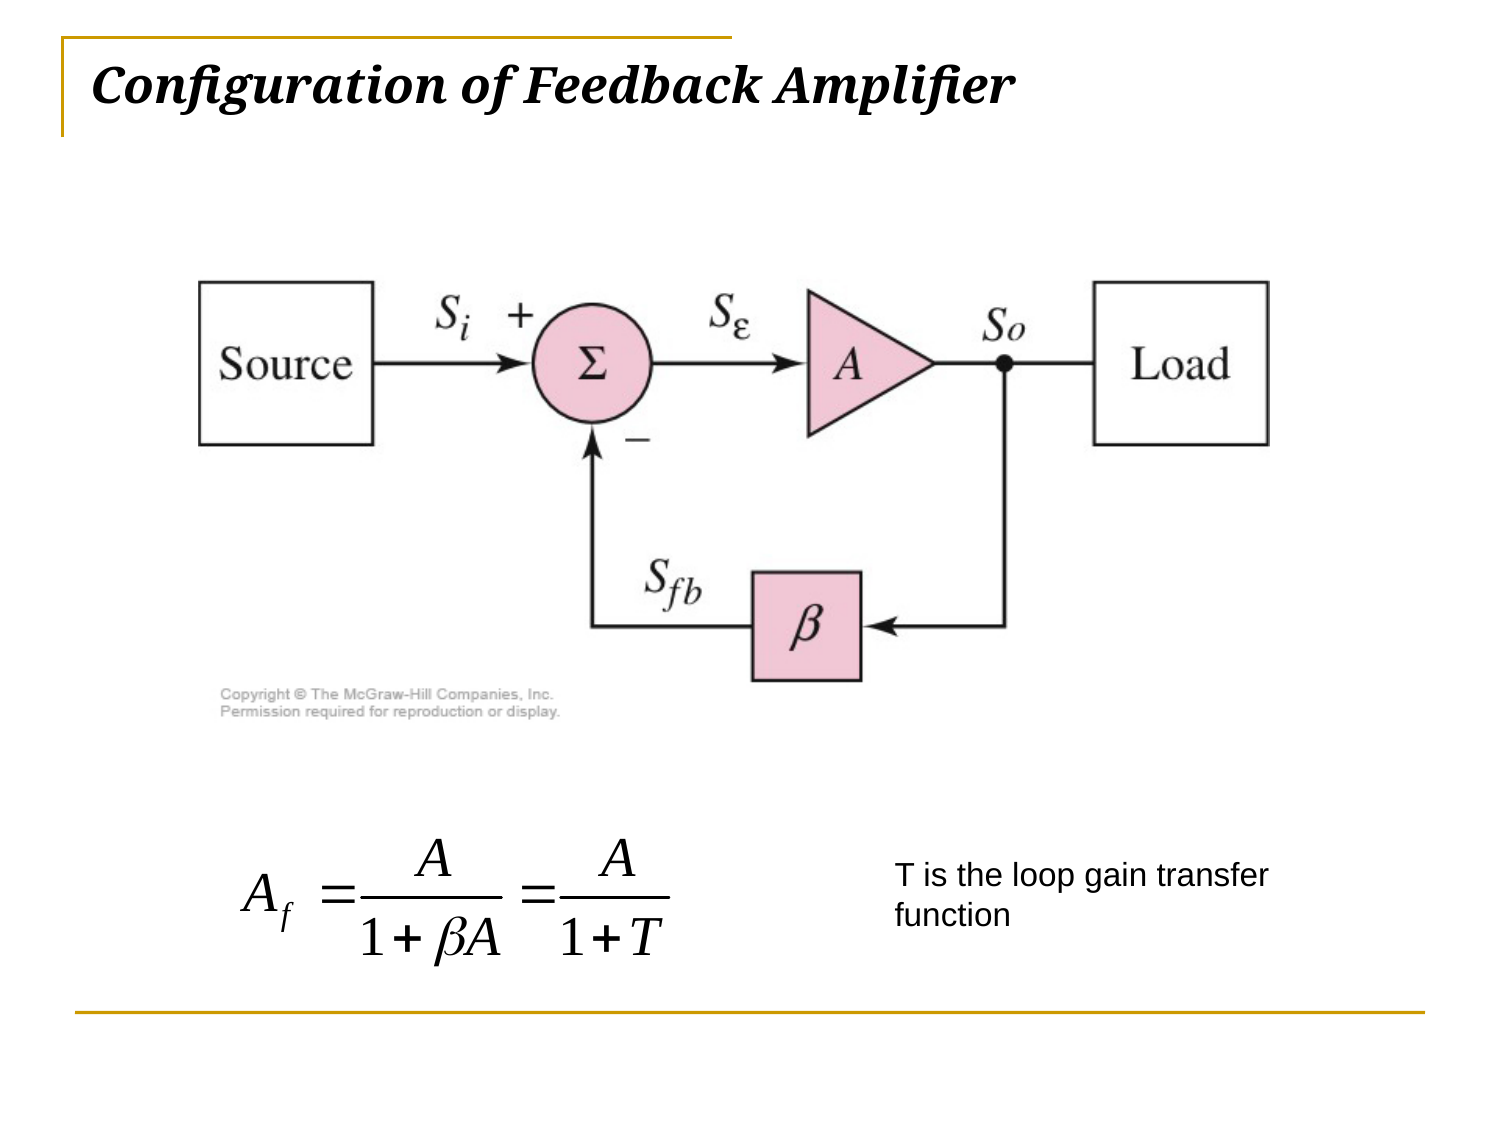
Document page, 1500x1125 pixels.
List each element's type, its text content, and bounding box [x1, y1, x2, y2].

text_box T is the loop gain transfer function [879, 845, 1317, 941]
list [198, 239, 1270, 724]
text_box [229, 822, 681, 978]
title Configuration of Feedback Amplifier [75, 45, 1425, 132]
